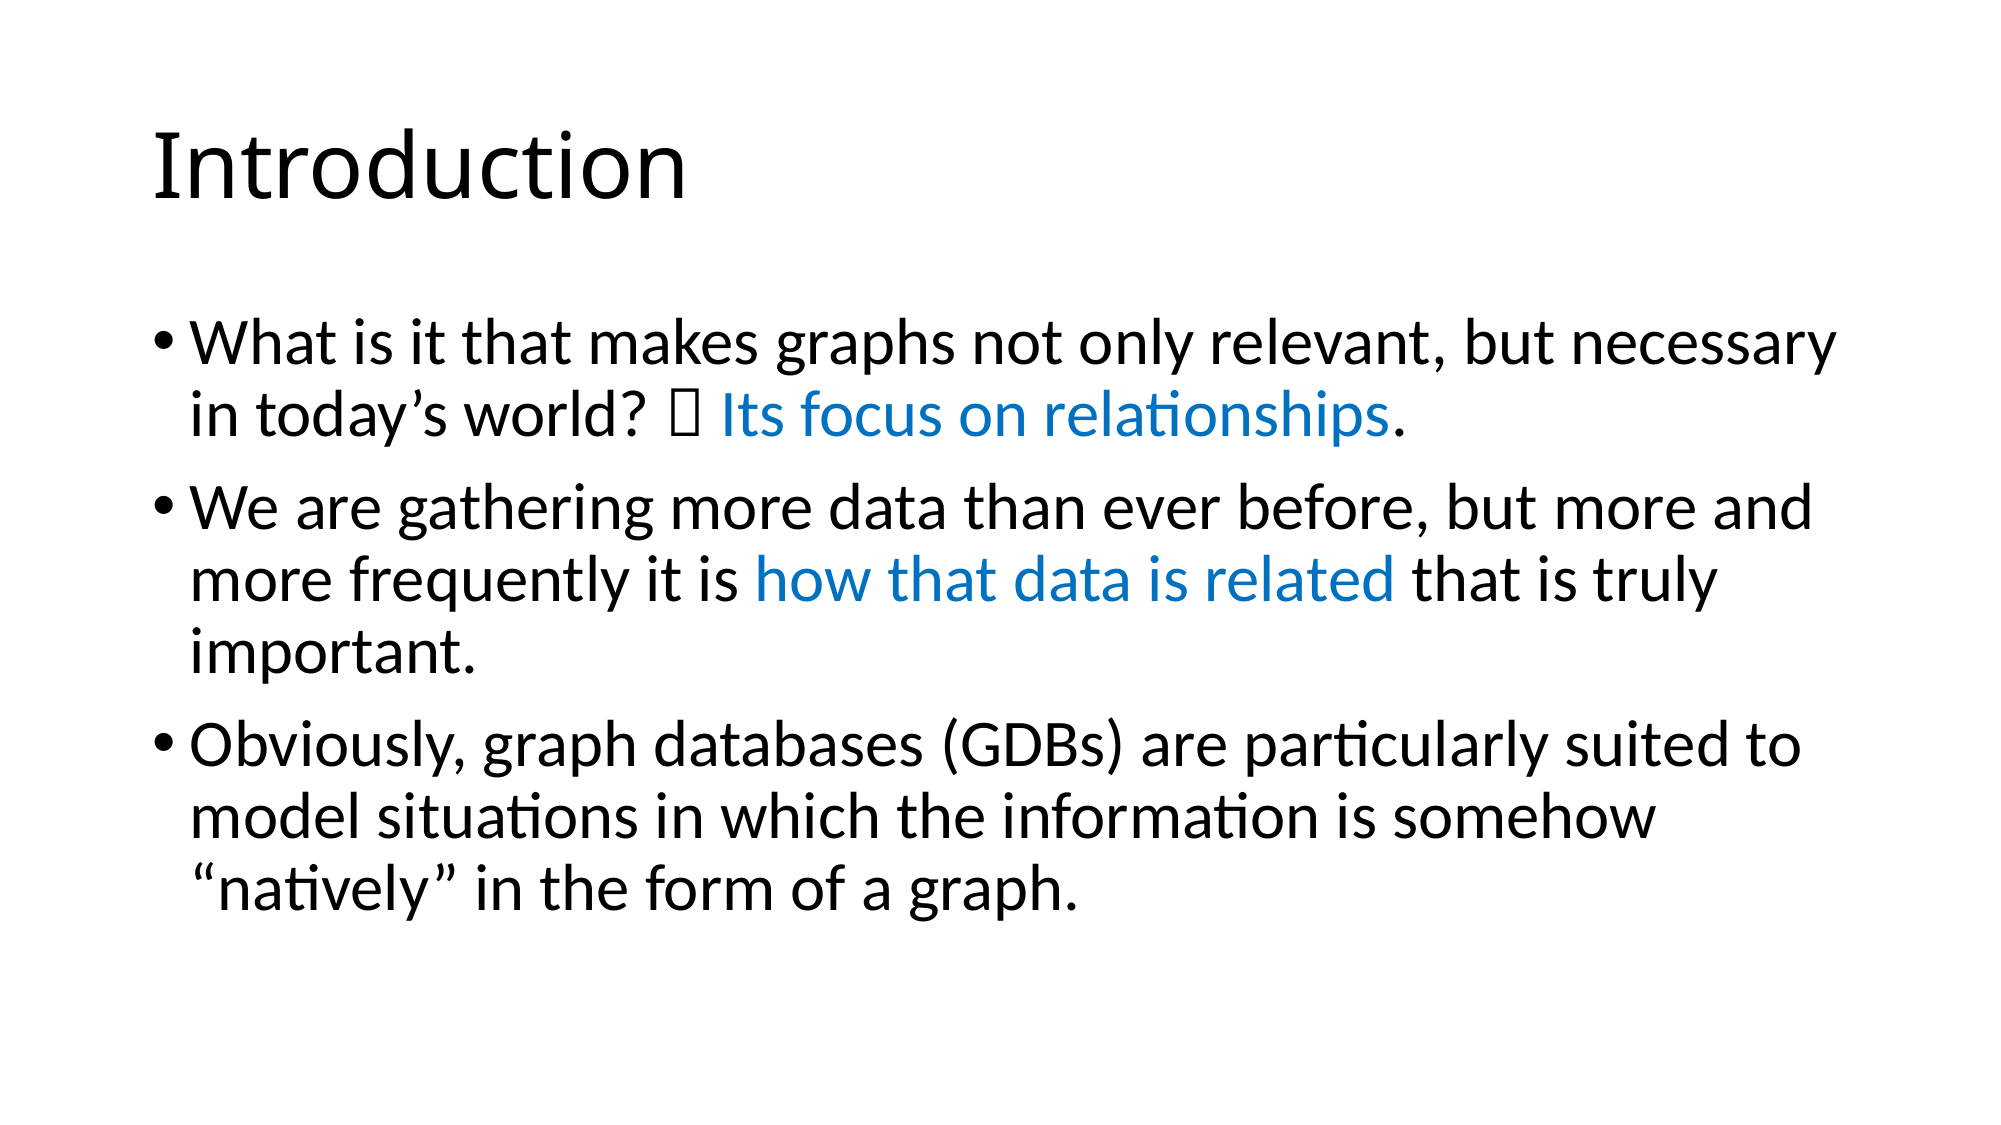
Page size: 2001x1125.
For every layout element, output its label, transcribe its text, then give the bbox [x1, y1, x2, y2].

list What is it that makes graphs not only relevant, but necessary in today’s world?  Its focus on relationships. We are gathering more data than ever before, but more and more frequently it is how that data is related that is truly important. Obviously, graph databases (GDBs) are particularly suited to model situations in which the information is somehow “natively” in the form of a graph. [137, 299, 1863, 1014]
title Introduction [137, 59, 1863, 278]
